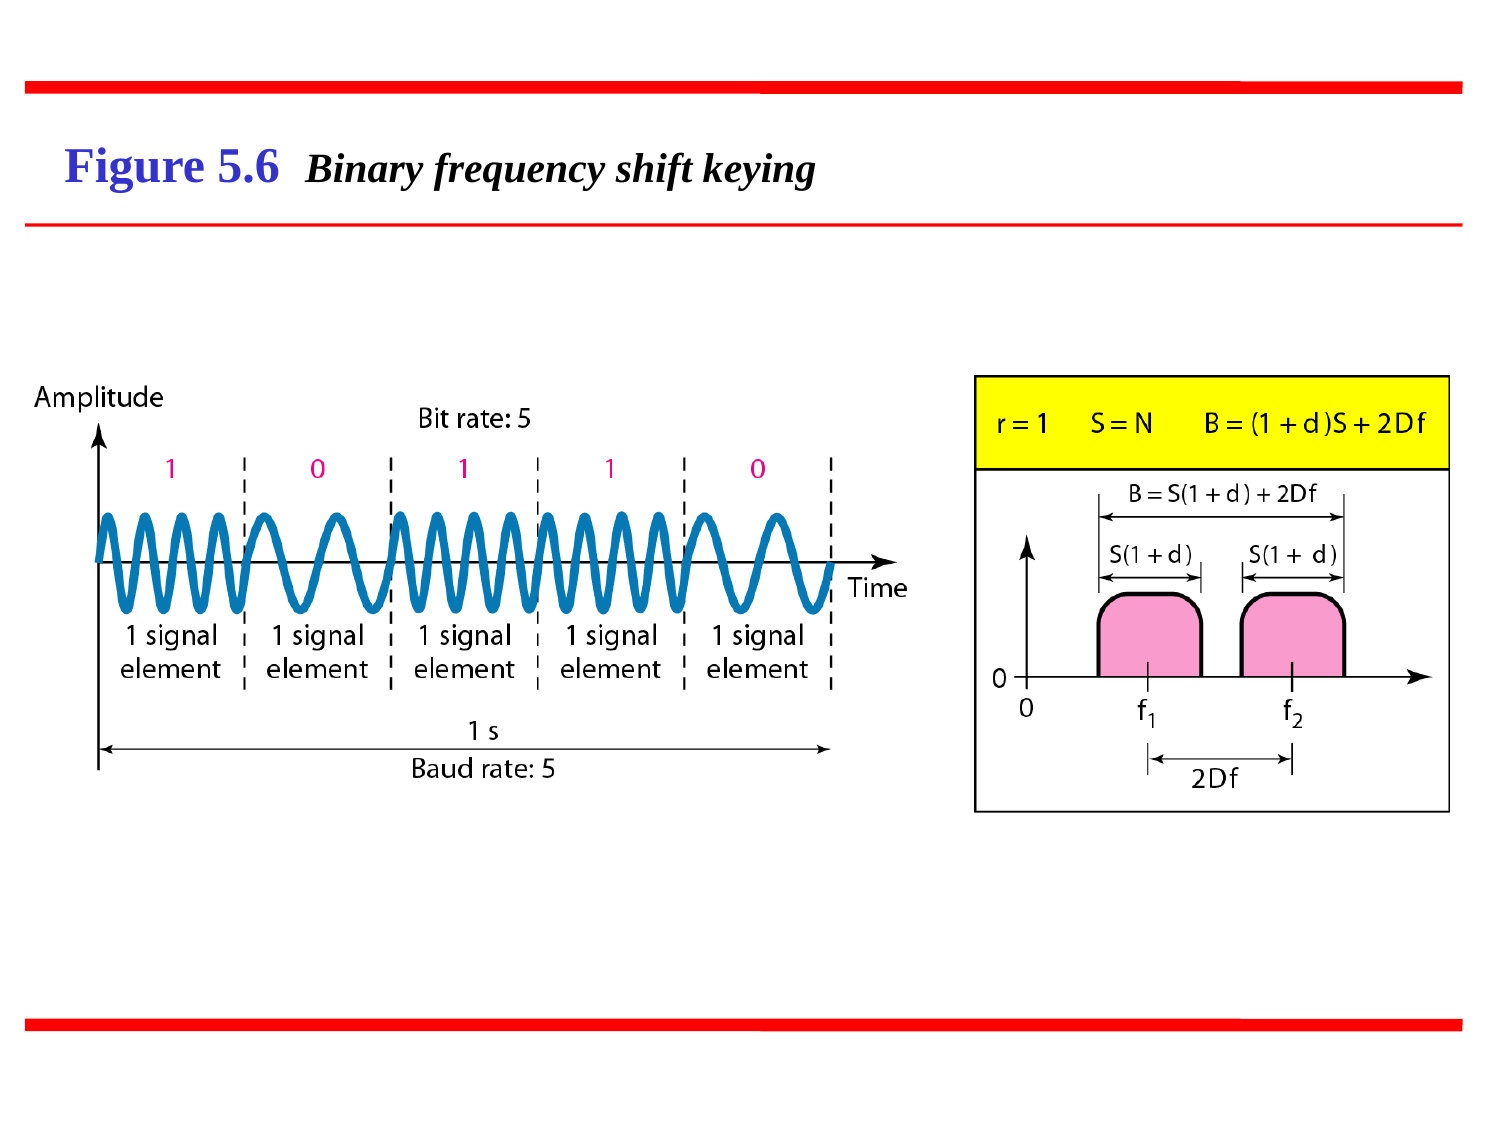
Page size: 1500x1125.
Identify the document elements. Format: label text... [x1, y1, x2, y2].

picture [32, 375, 1451, 813]
text_box Figure 5.6 Binary frequency shift keying [49, 124, 832, 200]
